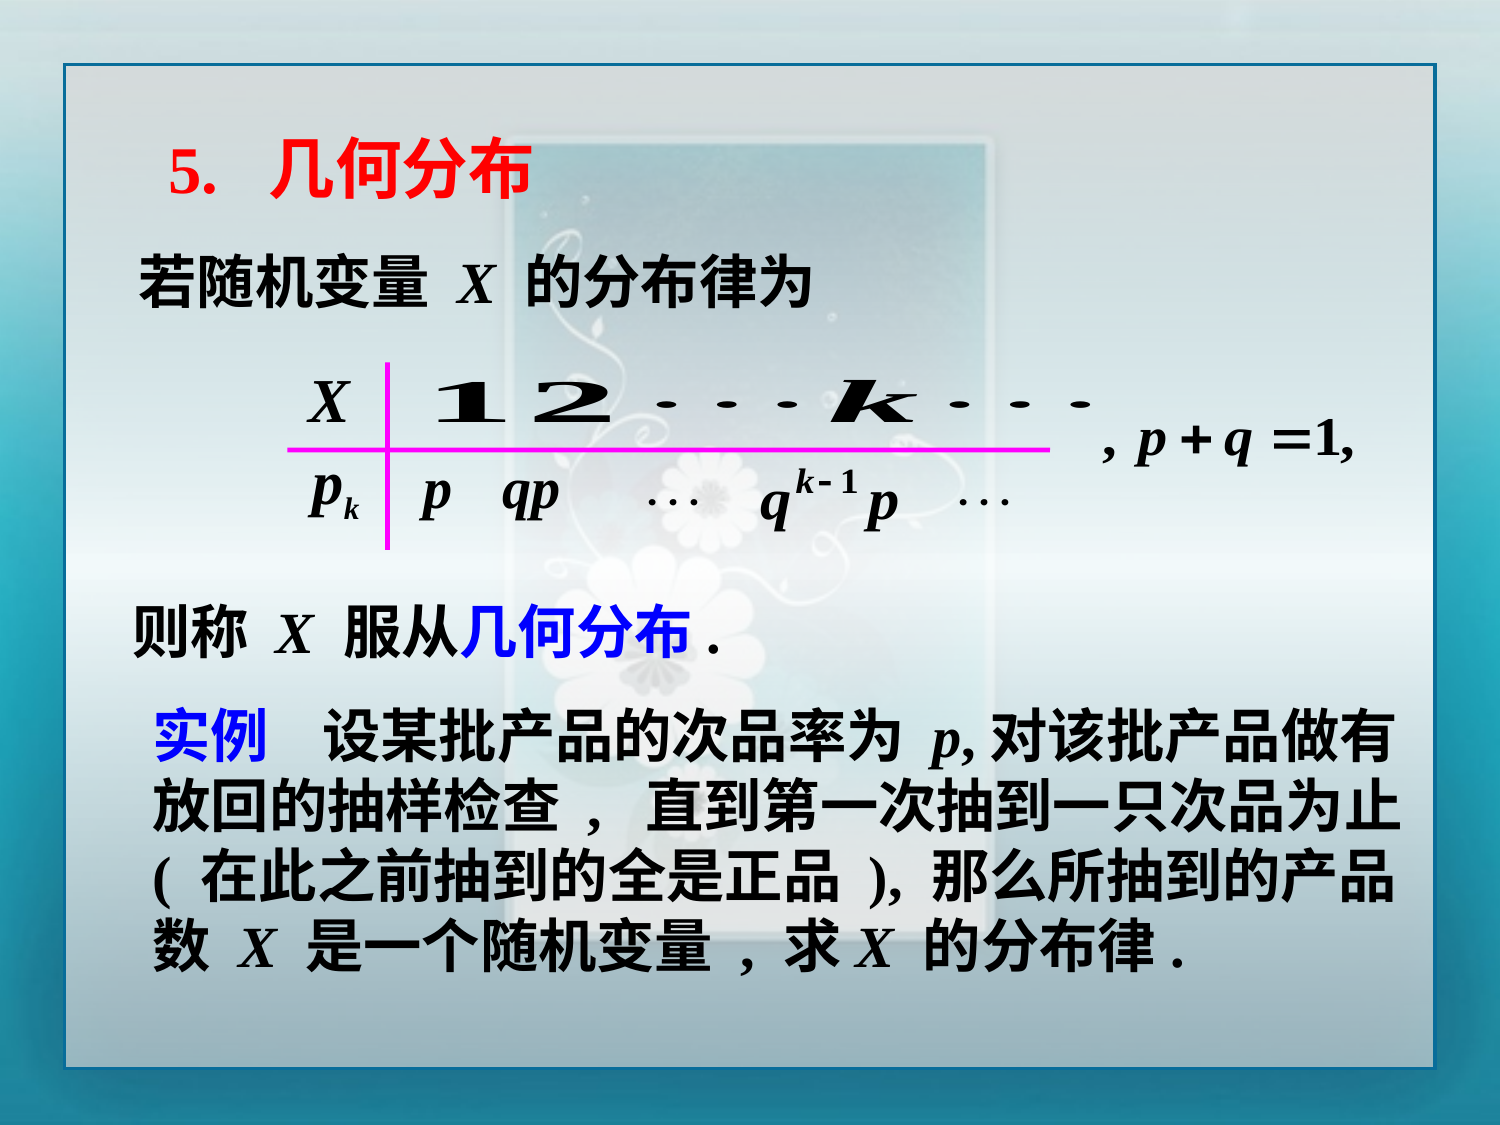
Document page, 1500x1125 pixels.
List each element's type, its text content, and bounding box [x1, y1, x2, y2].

text_box 5. 几何分布 [153, 102, 589, 218]
text_box 若随机变量 X 的分布律为 [123, 237, 831, 323]
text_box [287, 362, 1359, 551]
text_box 则称 X 服从几何分布. [117, 587, 736, 673]
text_box 实例 设某批产品的次品率为 p,对该批产品做有放回的抽样检查 , 直到第一次抽到一只次品为止 ( 在此之前抽到的全是正品 ), 那么所抽到的产品数 X 是一个随机变量 , 求X 的分布律. [137, 692, 1424, 987]
picture [0, 0, 1500, 1125]
